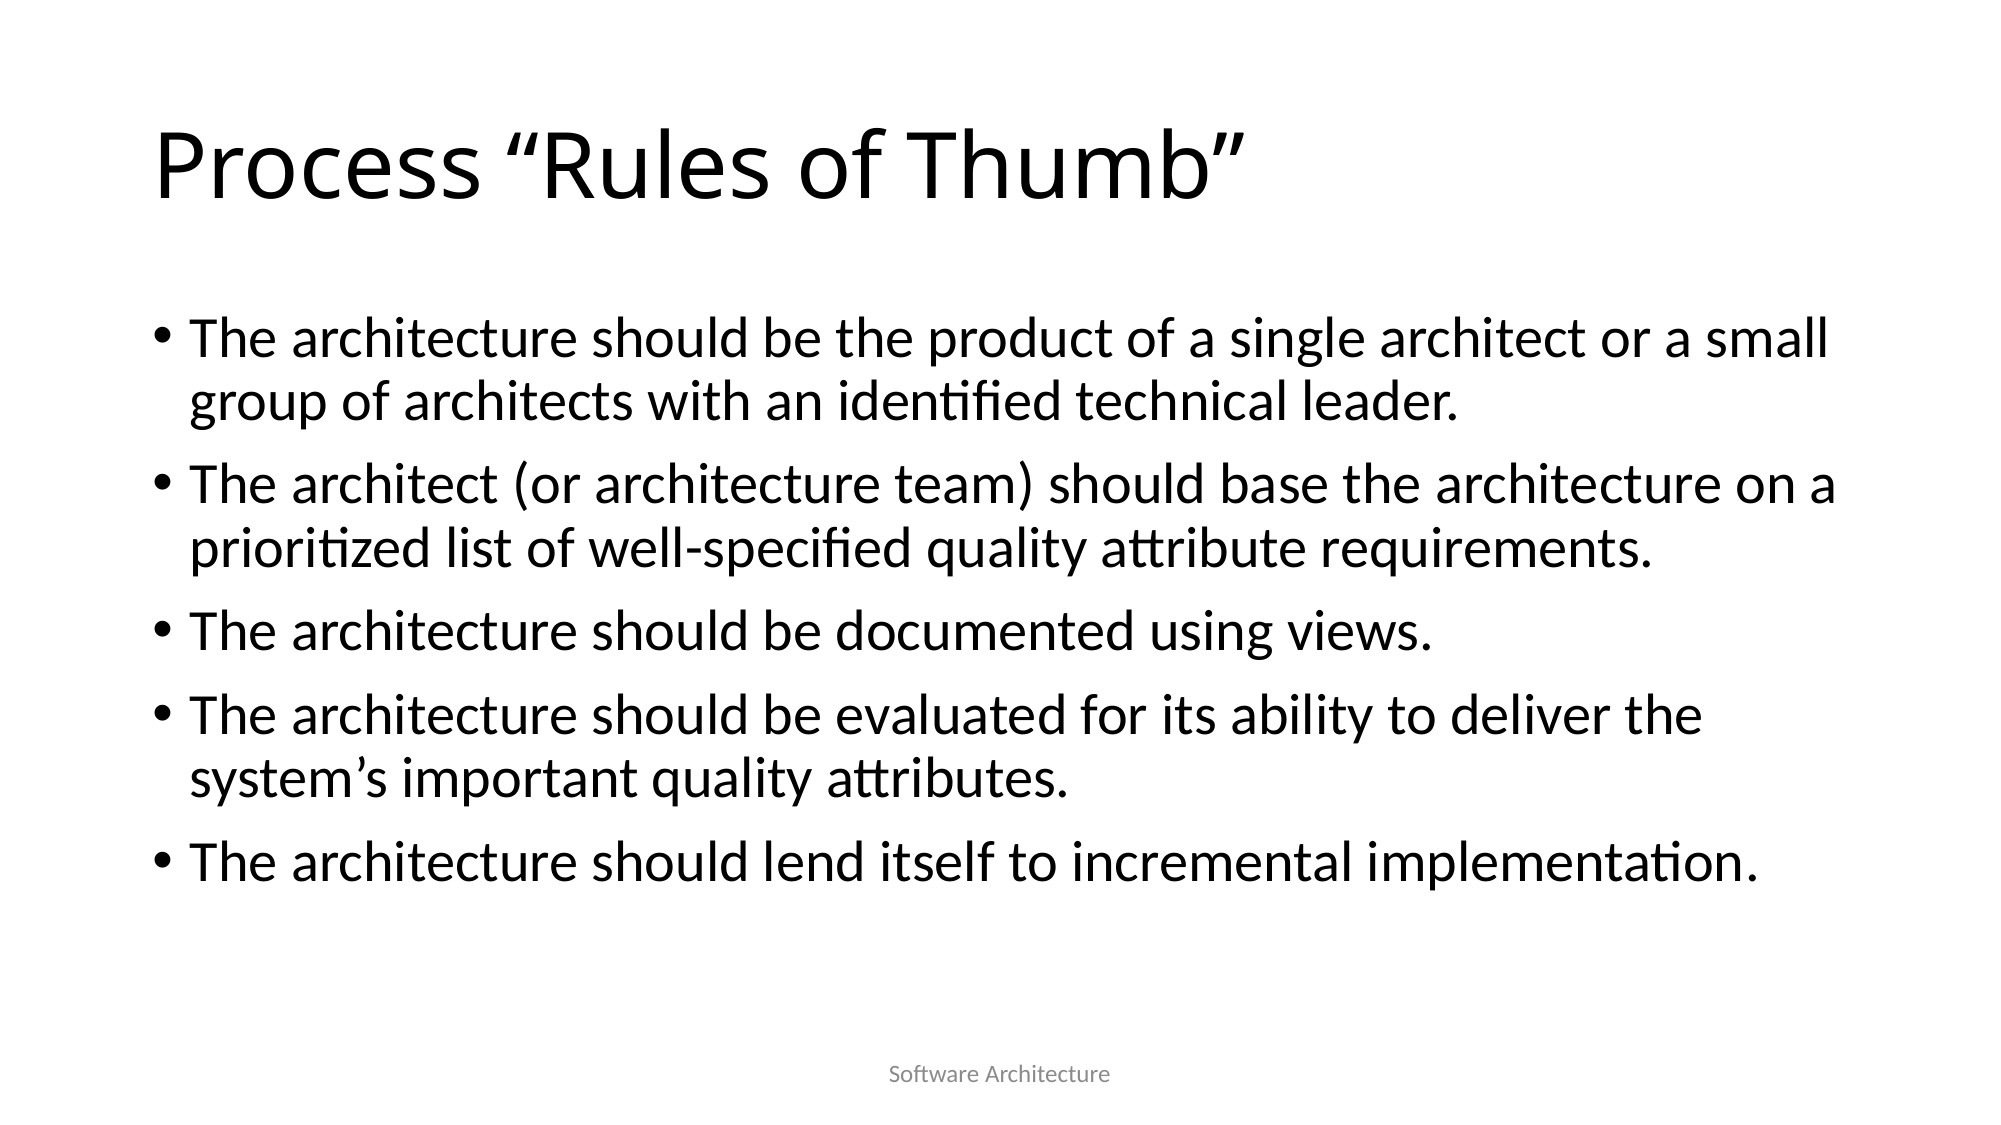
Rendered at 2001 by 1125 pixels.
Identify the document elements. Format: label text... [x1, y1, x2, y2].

title Process “Rules of Thumb” [137, 59, 1863, 278]
list The architecture should be the product of a single architect or a small group of architects with an identified technical leader. The architect (or architecture team) should base the architecture on a prioritized list of well-specified quality attribute requirements. The architecture should be documented using views. The architecture should be evaluated for its ability to deliver the system’s important quality attributes. The architecture should lend itself to incremental implementation. [137, 299, 1863, 1014]
footer Software Architecture [662, 1042, 1338, 1103]
